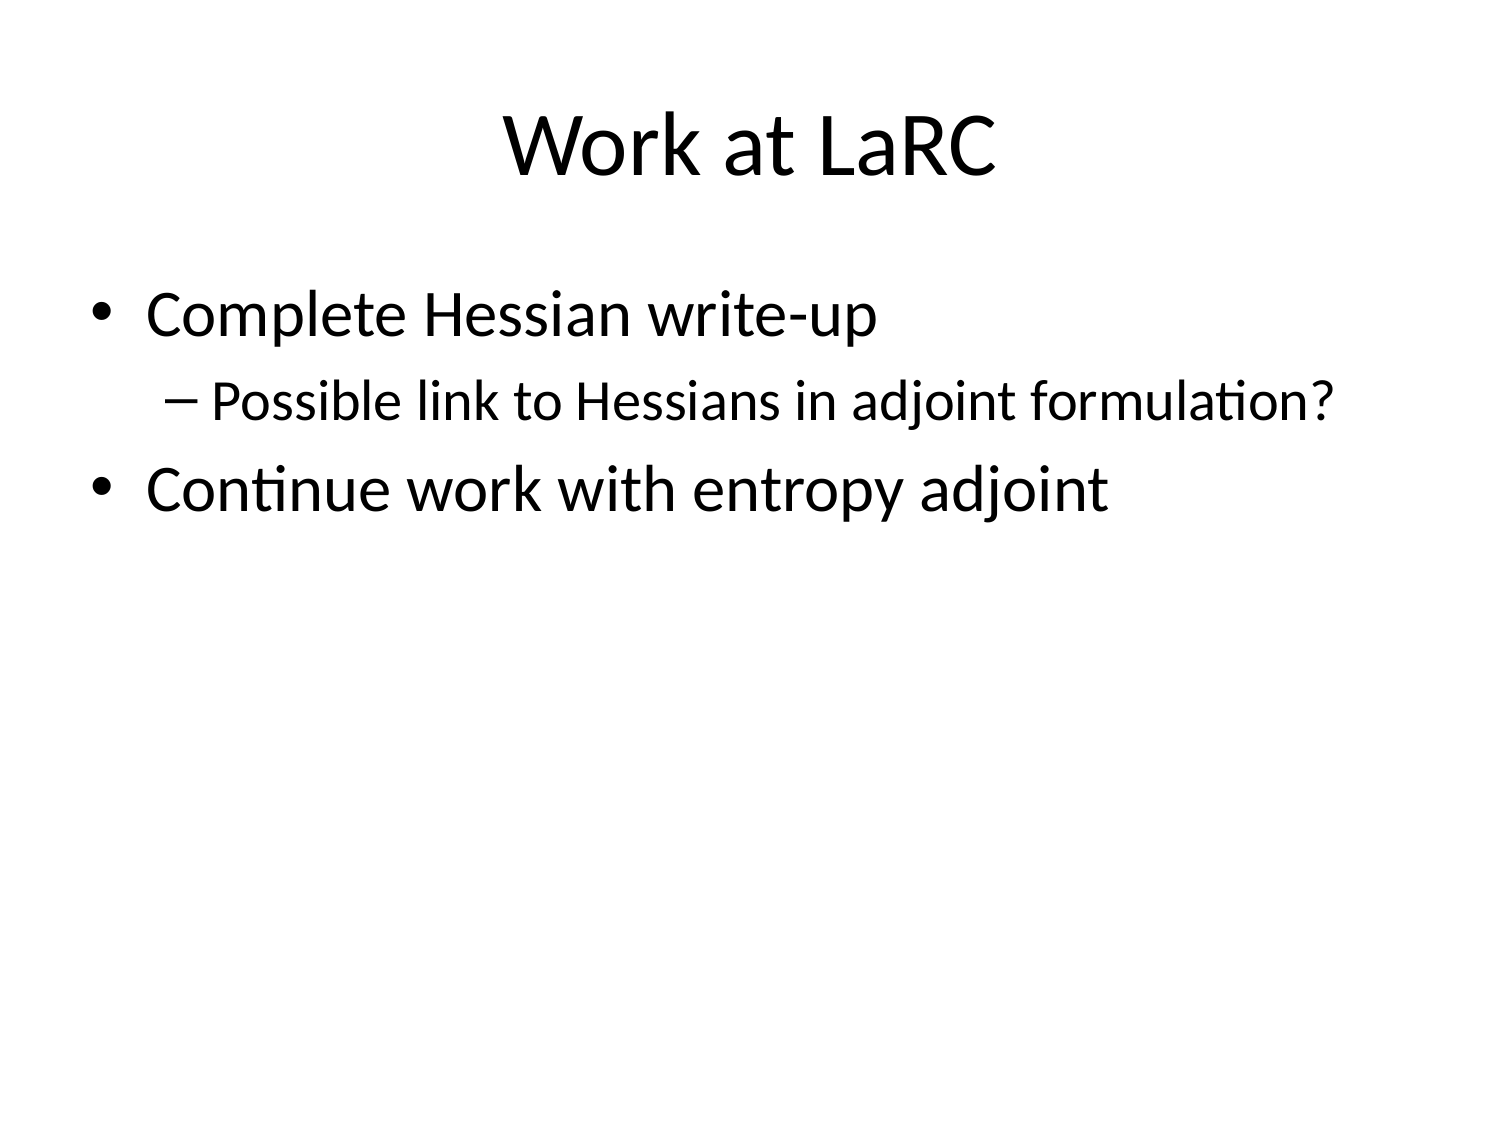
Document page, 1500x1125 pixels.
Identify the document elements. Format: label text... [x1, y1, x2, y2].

title Work at LaRC [75, 45, 1425, 233]
list Complete Hessian write-up Possible link to Hessians in adjoint formulation? Continue work with entropy adjoint [75, 262, 1425, 1005]
